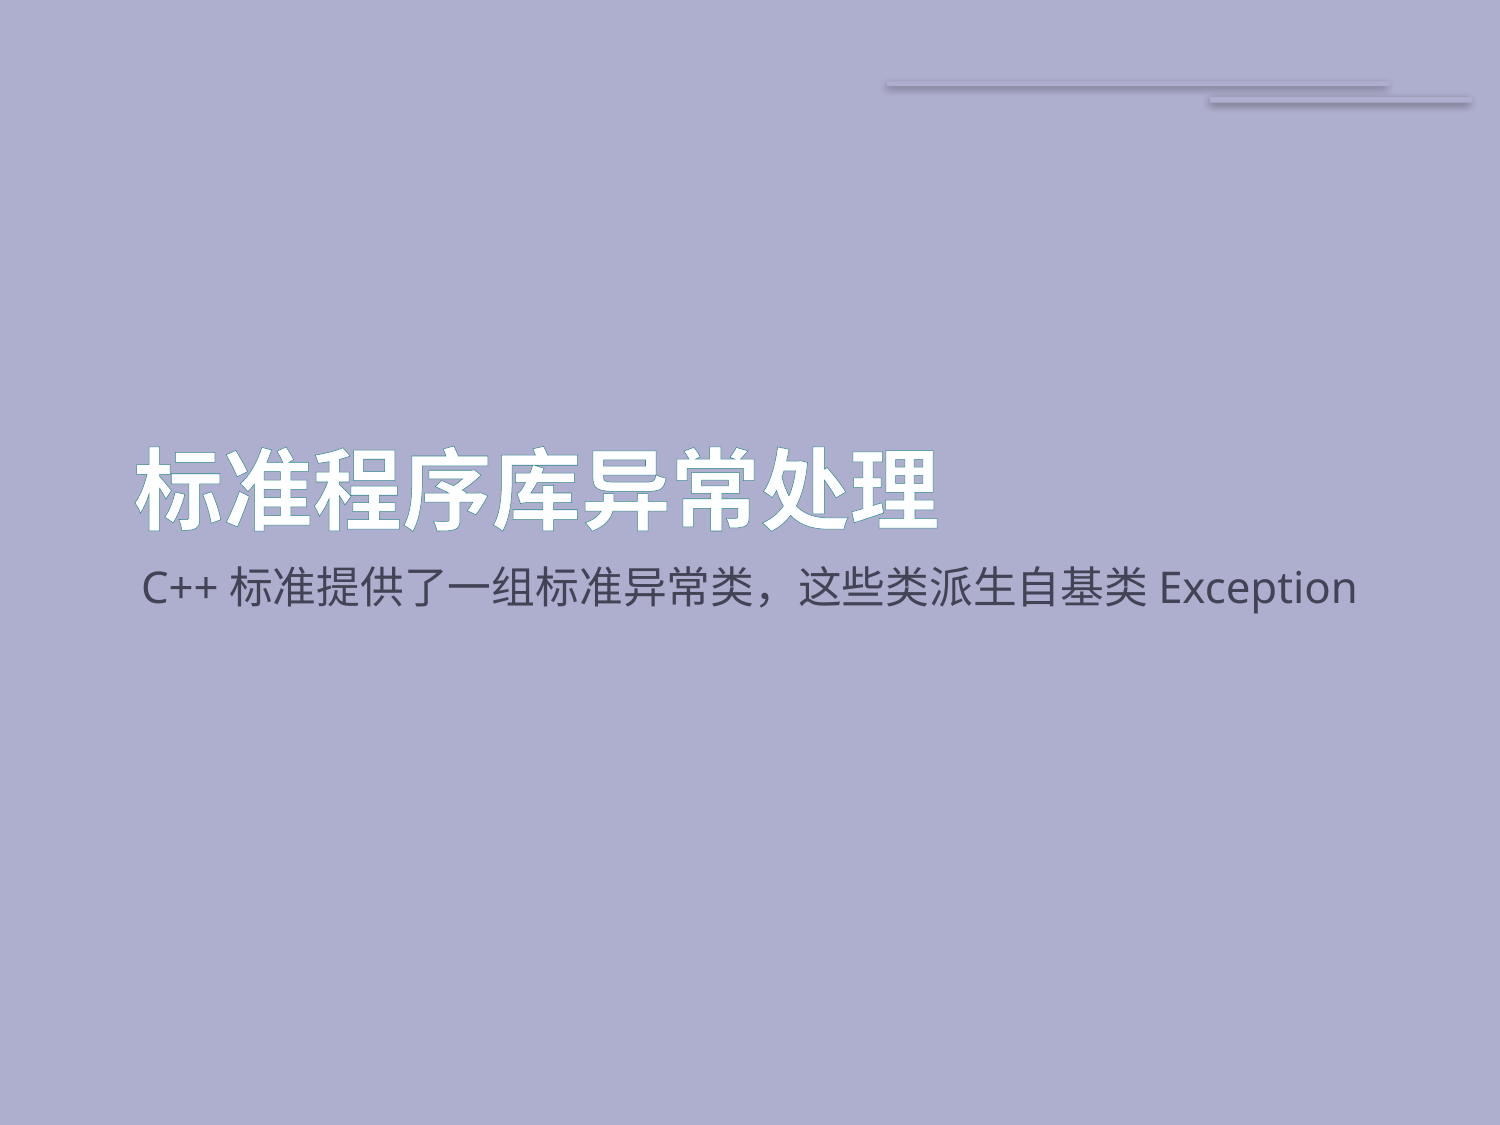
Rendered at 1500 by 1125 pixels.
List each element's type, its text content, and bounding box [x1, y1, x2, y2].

list C++标准提供了一组标准异常类，这些类派生自基类Exception [118, 552, 1394, 800]
title 标准程序库异常处理 [118, 324, 1394, 549]
